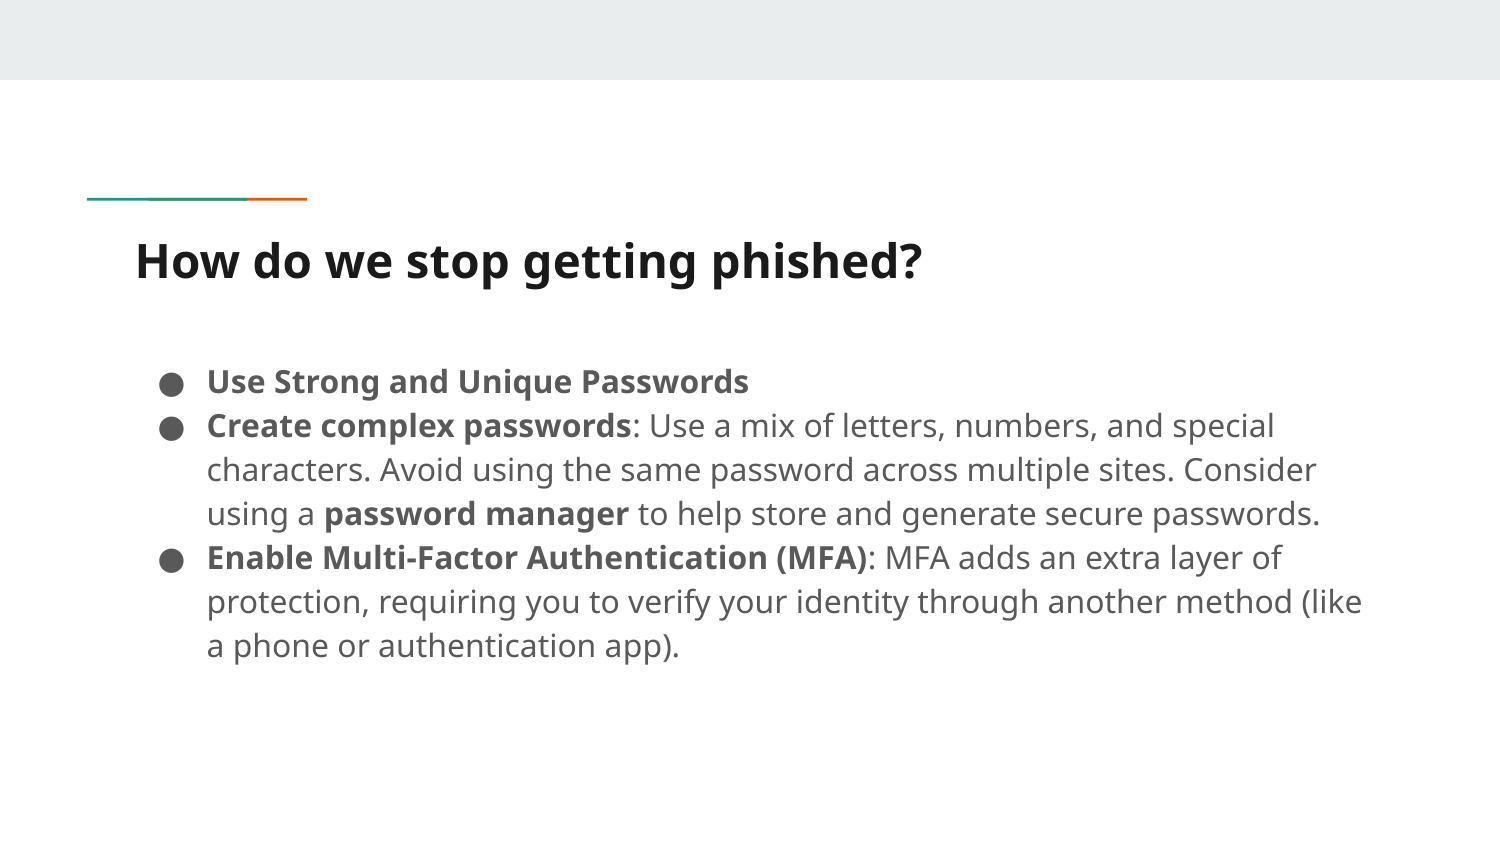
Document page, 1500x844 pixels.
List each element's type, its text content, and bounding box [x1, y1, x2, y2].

list Use Strong and Unique Passwords Create complex passwords: Use a mix of letters, numbers, and special characters. Avoid using the same password across multiple sites. Consider using a password manager to help store and generate secure passwords. Enable Multi-Factor Authentication (MFA): MFA adds an extra layer of protection, requiring you to verify your identity through another method (like a phone or authentication app). [119, 341, 1381, 712]
title How do we stop getting phished? [119, 216, 1381, 305]
